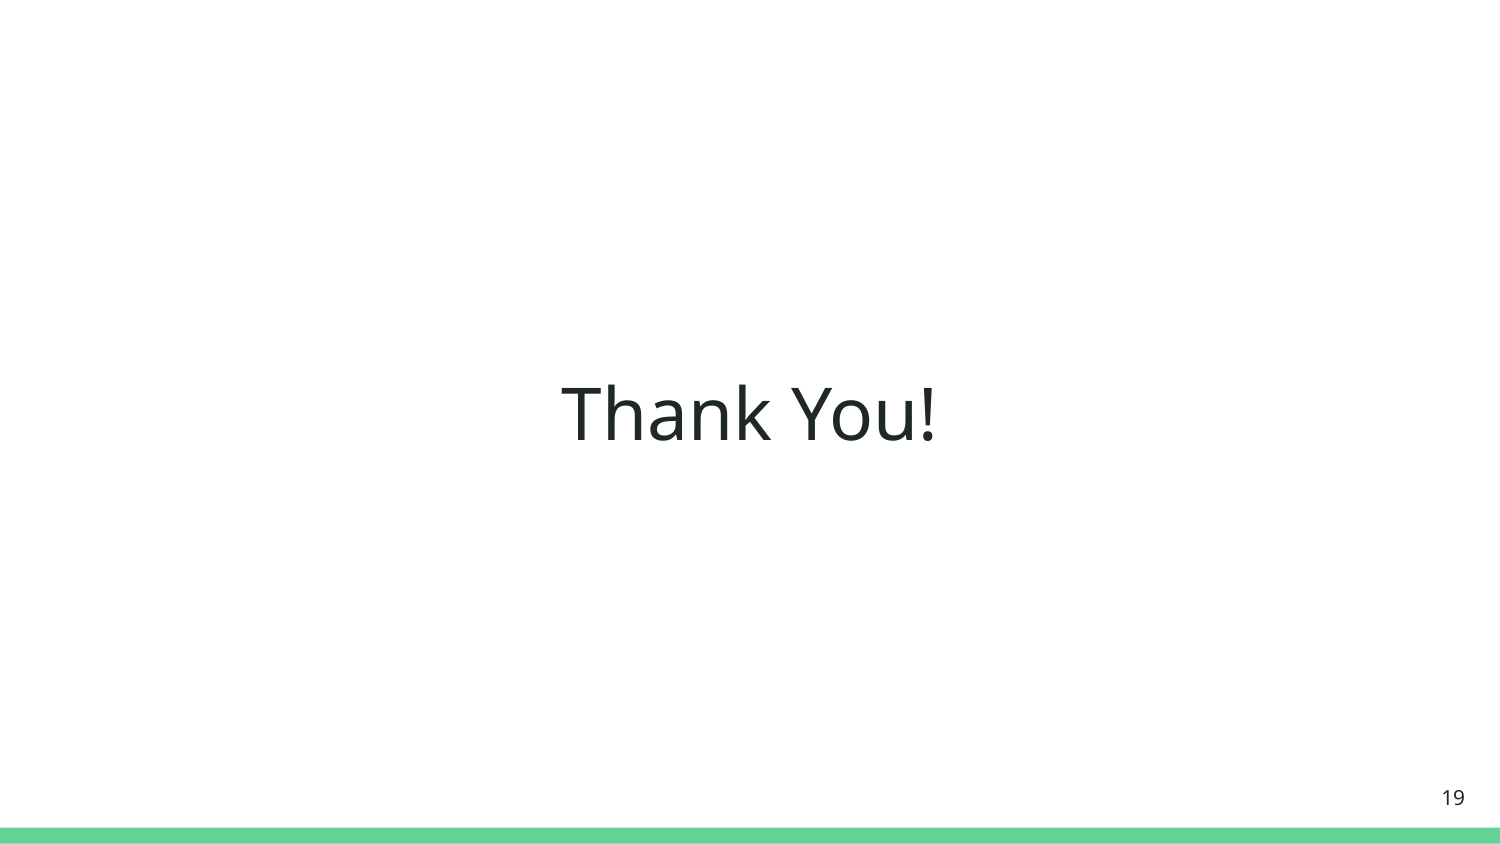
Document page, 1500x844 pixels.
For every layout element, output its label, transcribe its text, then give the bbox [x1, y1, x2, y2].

text_box 19 [1389, 764, 1480, 830]
text_box Thank You! [51, 347, 1449, 503]
